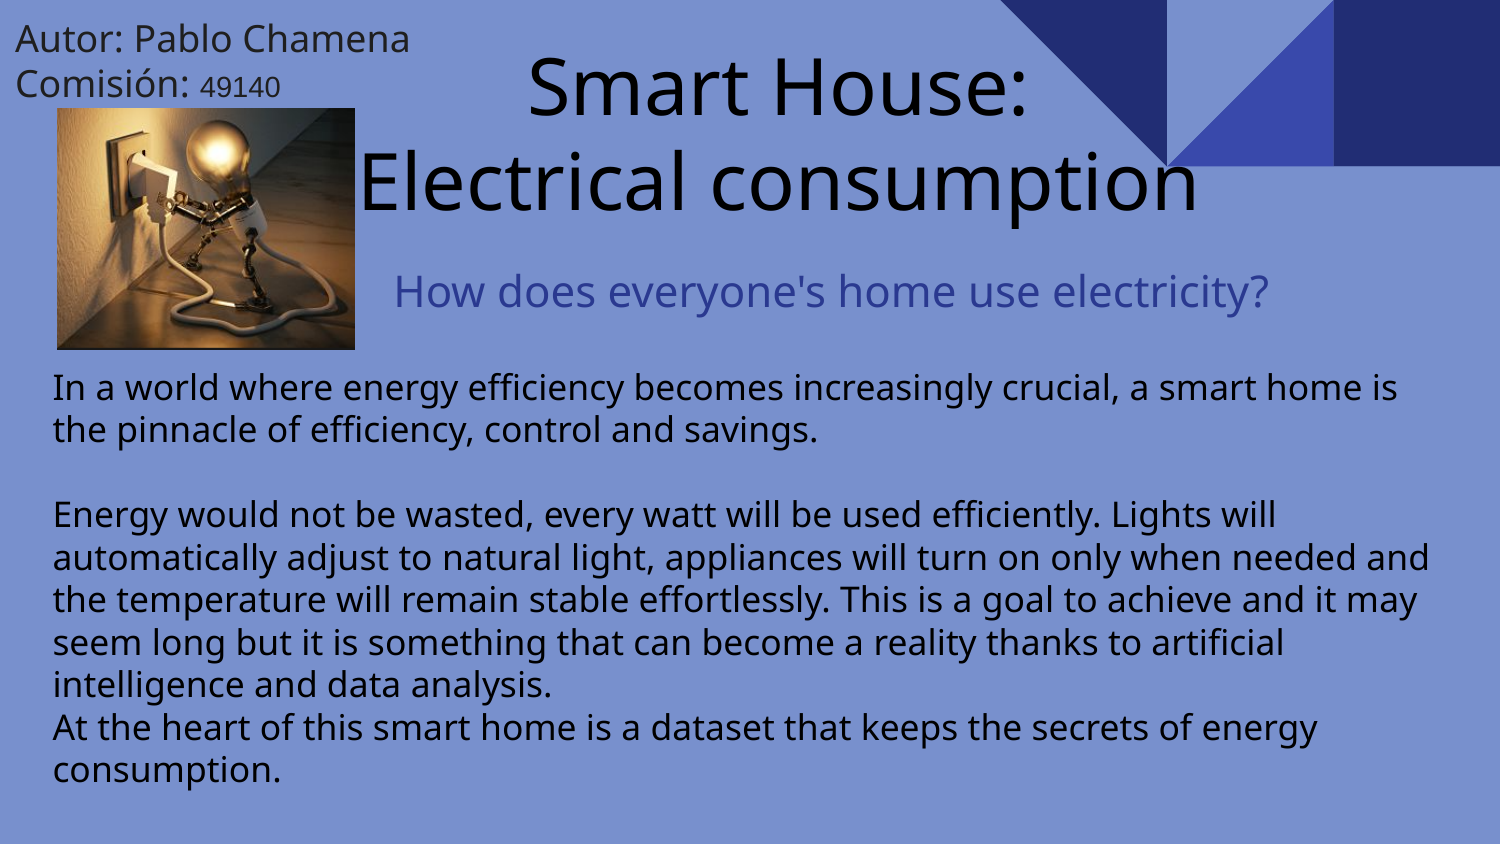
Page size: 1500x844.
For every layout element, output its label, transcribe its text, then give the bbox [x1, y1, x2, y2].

subtitle How does everyone's home use electricity? [378, 248, 1500, 379]
text_box In a world where energy efficiency becomes increasingly crucial, a smart home is the pinnacle of efficiency, control and savings. Energy would not be wasted, every watt will be used efficiently. Lights will automatically adjust to natural light, appliances will turn on only when needed and the temperature will remain stable effortlessly. This is a goal to achieve and it may seem long but it is something that can become a reality thanks to artificial intelligence and data analysis. At the heart of this smart home is a dataset that keeps the secrets of energy consumption. [37, 349, 1463, 844]
title Smart House: Electrical consumption [359, 0, 1315, 242]
text_box Autor: Pablo Chamena Comisión: 49140 [0, 0, 1033, 120]
picture [57, 108, 355, 351]
